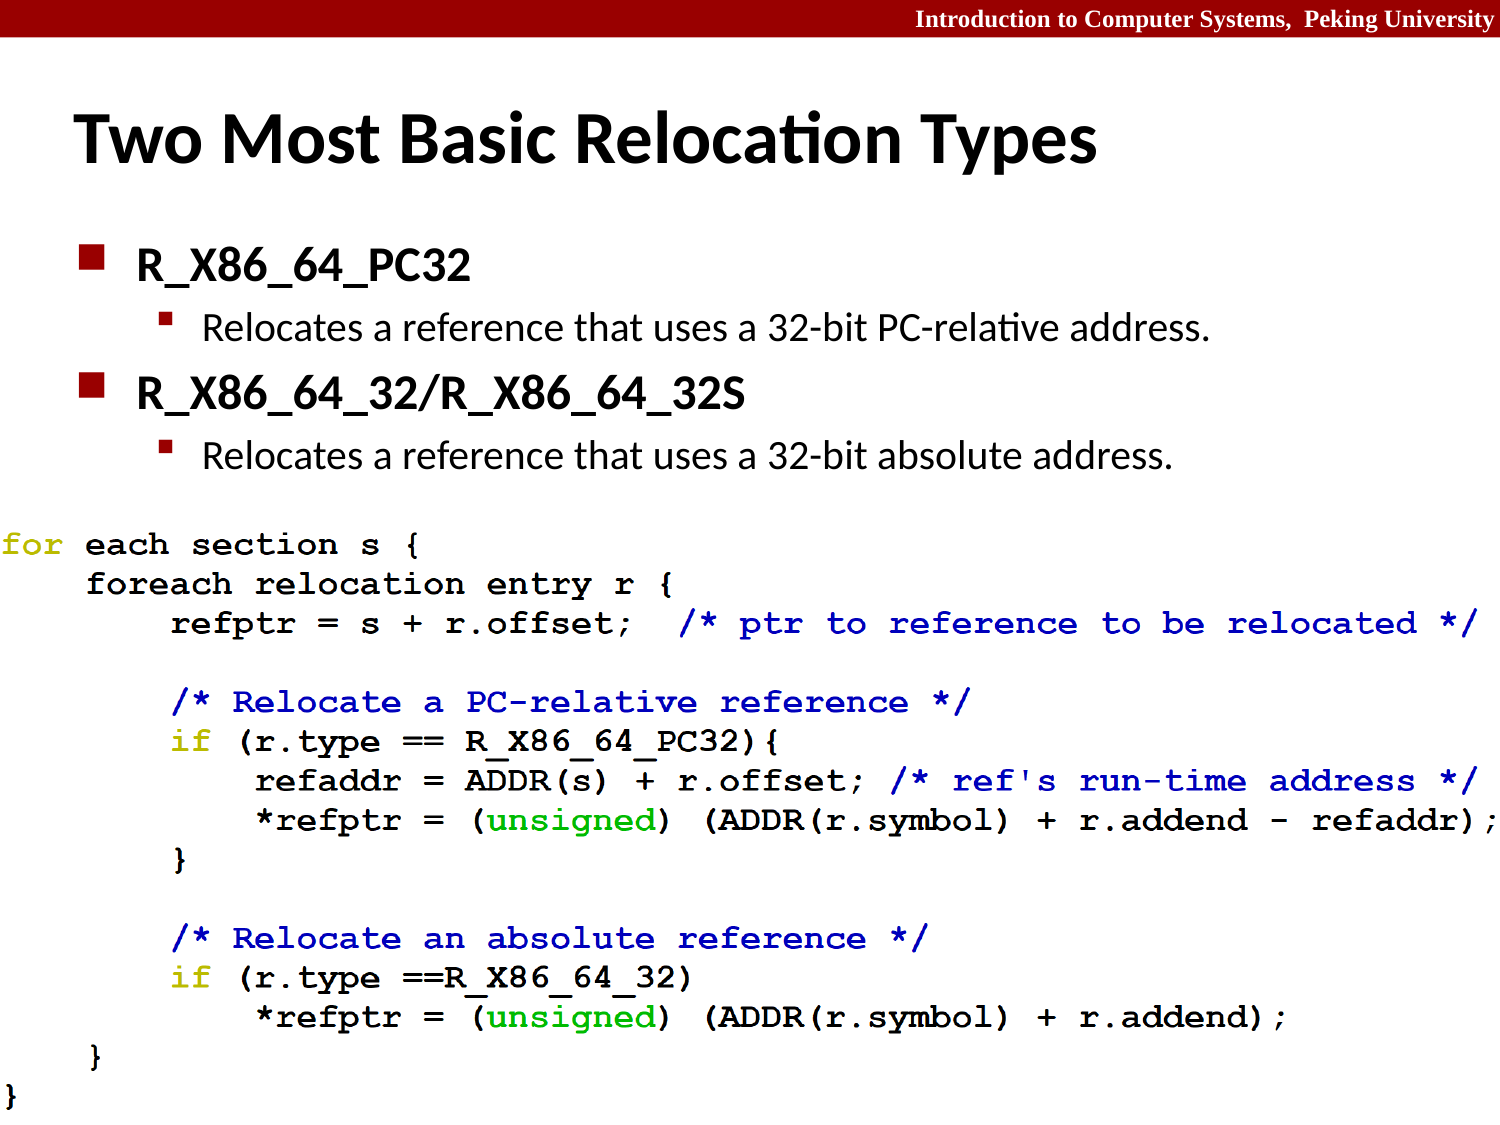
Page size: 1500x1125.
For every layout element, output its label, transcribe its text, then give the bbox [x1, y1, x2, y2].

picture [0, 524, 1500, 1125]
title Two Most Basic Relocation Types [58, 71, 1305, 197]
list R_X86_64_PC32 Relocates a reference that uses a 32-bit PC-relative address. R_X86_64_32/R_X86_64_32S Relocates a reference that uses a 32-bit absolute address. [64, 223, 1361, 522]
